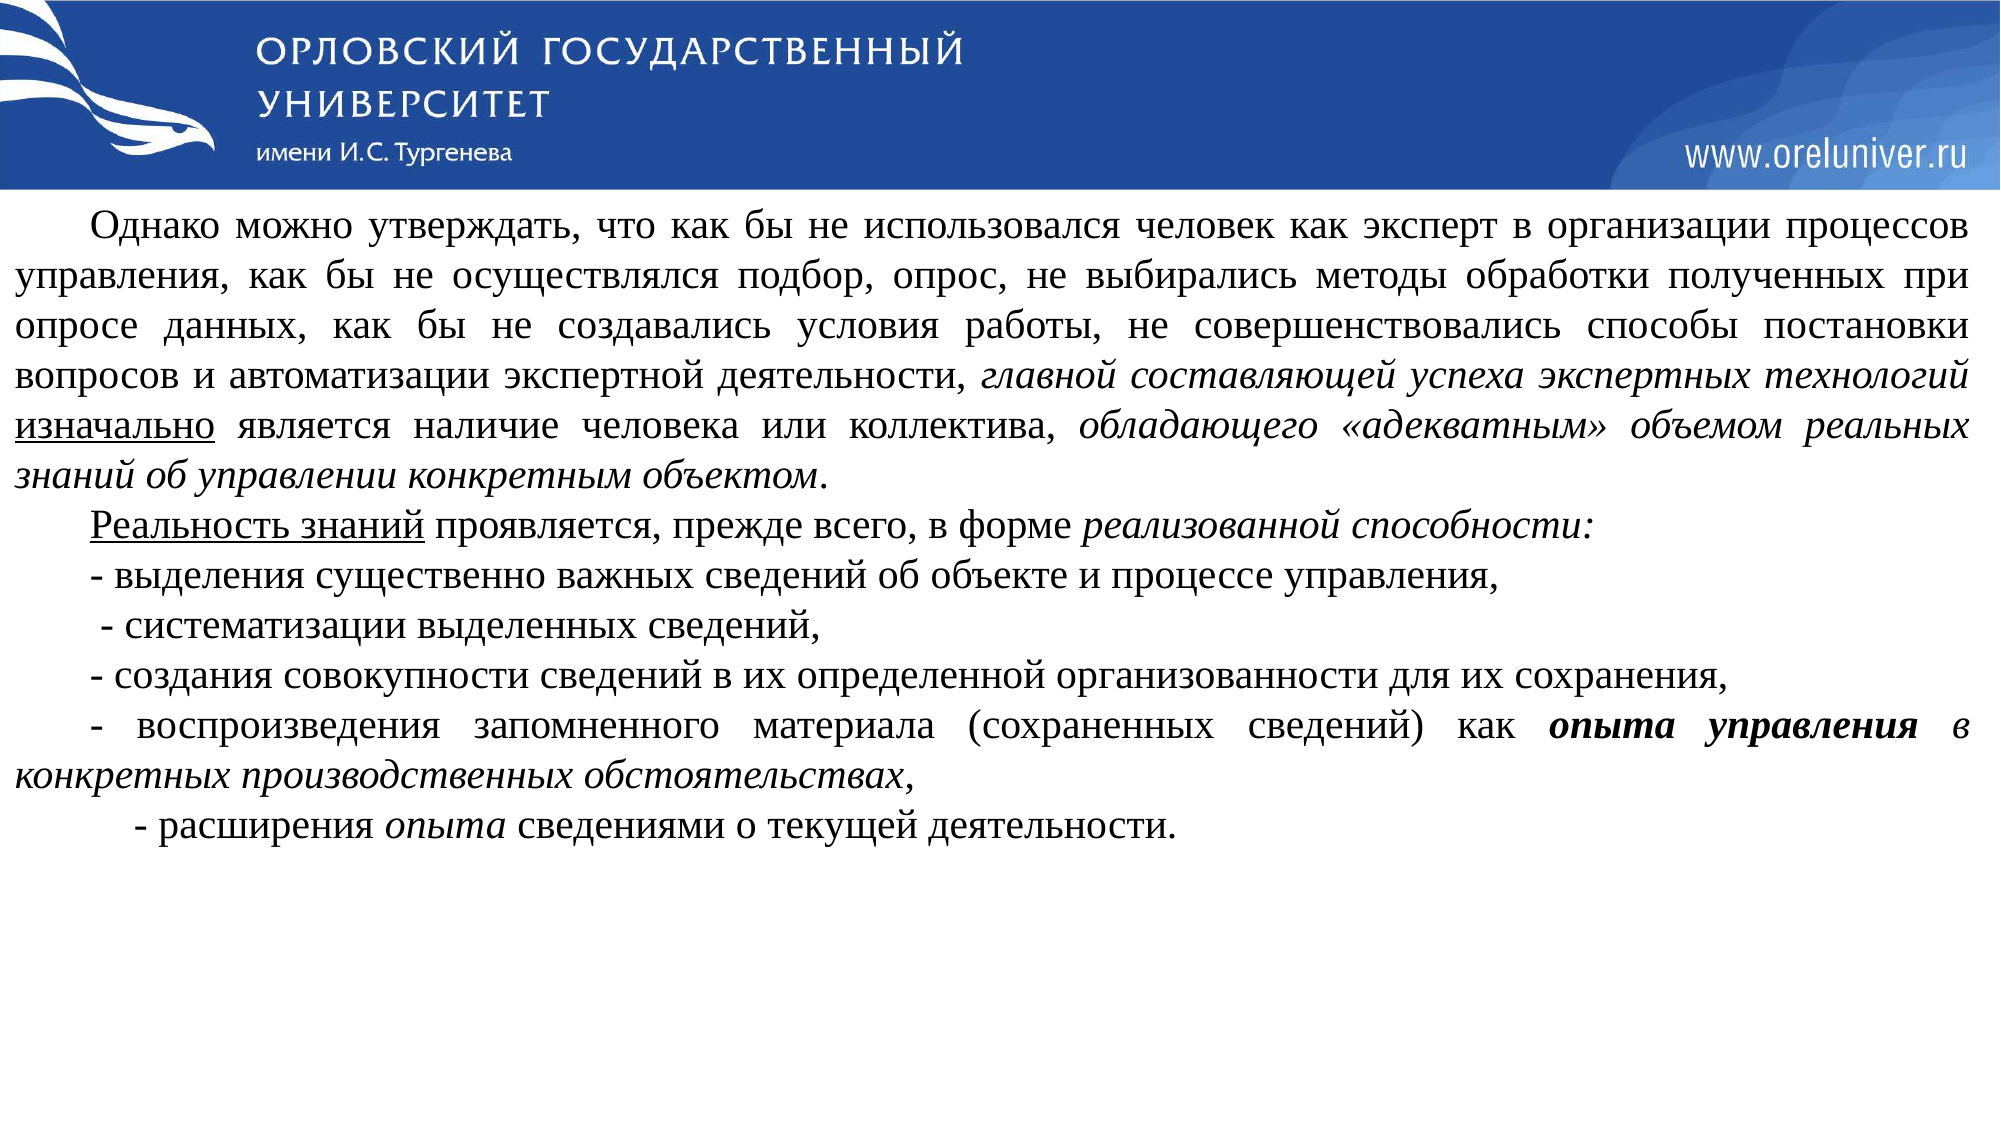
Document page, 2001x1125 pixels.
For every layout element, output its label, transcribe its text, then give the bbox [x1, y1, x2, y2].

text_box Однако можно утверждать, что как бы не использовался человек как эксперт в организации процессов управления, как бы не осуществлялся подбор, опрос, не выбирались методы обработки полученных при опросе данных, как бы не создавались условия работы, не совершенствовались способы постановки вопросов и автоматизации экспертной деятельности, главной составляющей успеха экспертных технологий изначально является наличие человека или коллектива, обладающего «адекватным» объемом реальных знаний об управлении конкретным объектом. Реальность знаний проявляется, прежде всего, в форме реализованной способности: - выделения существенно важных сведений об объекте и процессе управления, - систематизации выделенных сведений, - создания совокупности сведений в их определенной организованности для их сохранения, - воспроизведения запомненного материала (сохраненных сведений) как опыта управления в конкретных производственных обстоятельствах, - расширения опыта сведениями о текущей деятельности. [0, 190, 1985, 855]
picture [0, 0, 2000, 190]
